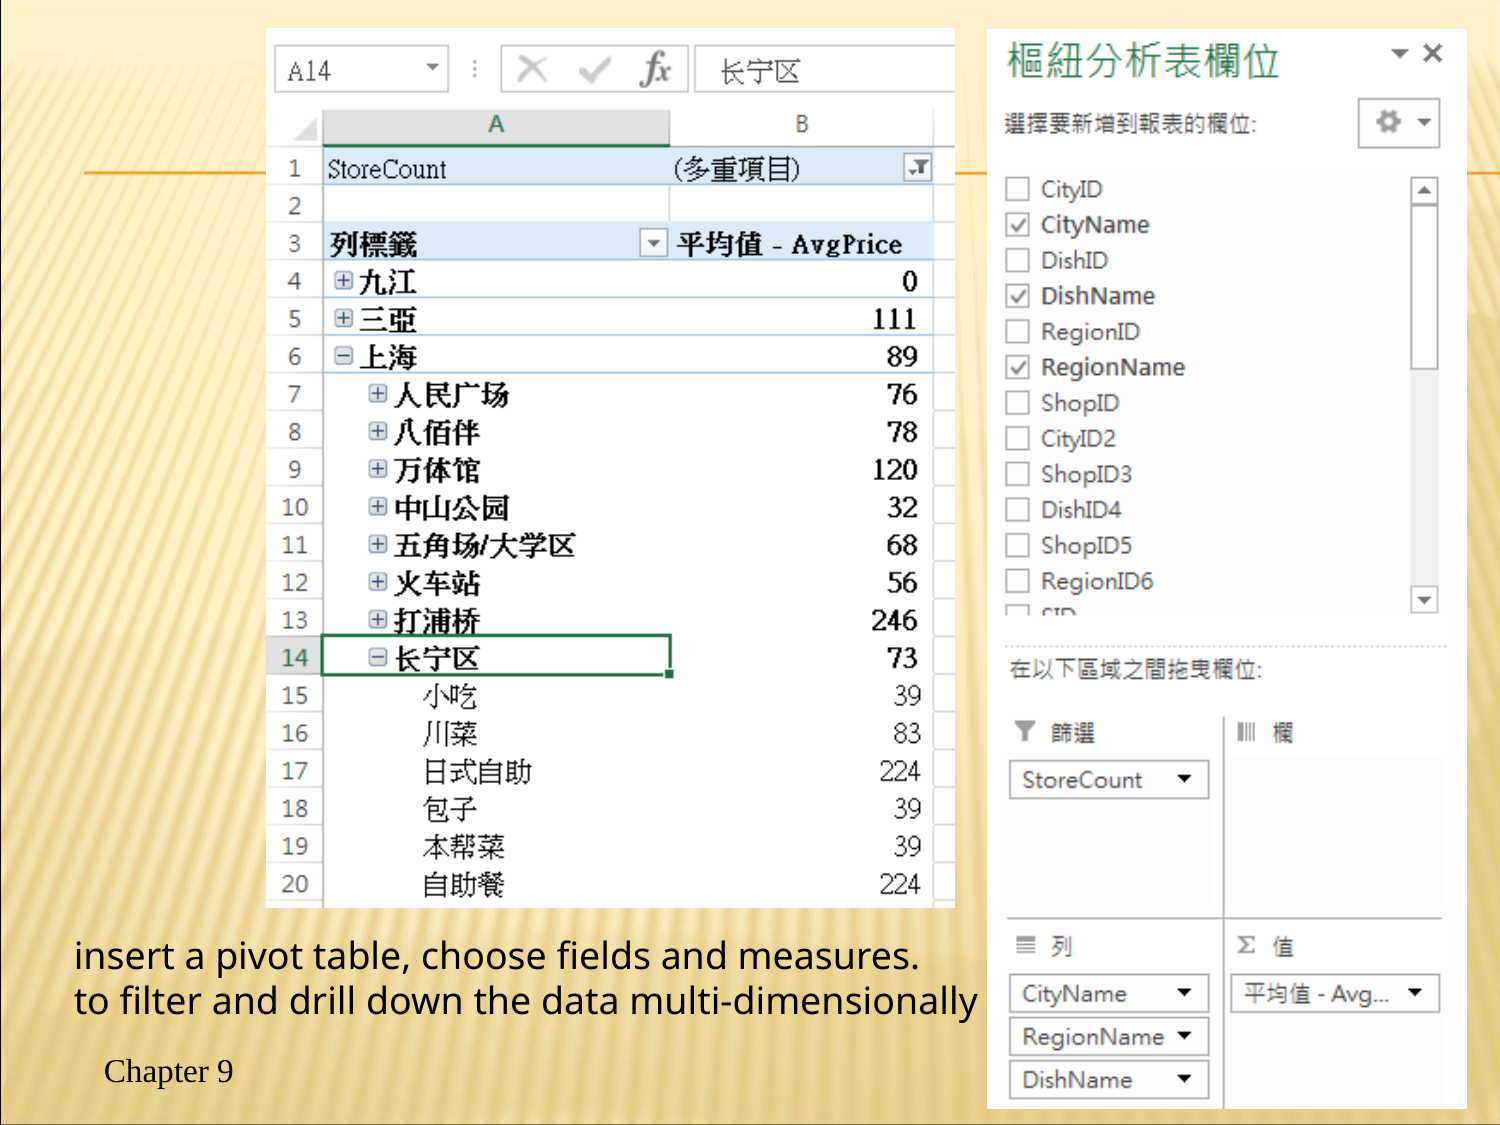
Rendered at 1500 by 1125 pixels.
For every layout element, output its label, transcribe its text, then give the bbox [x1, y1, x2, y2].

text_box insert a pivot table, choose fields and measures. to filter and drill down the data multi-dimensionally [58, 924, 977, 1030]
picture [0, 0, 1500, 1125]
